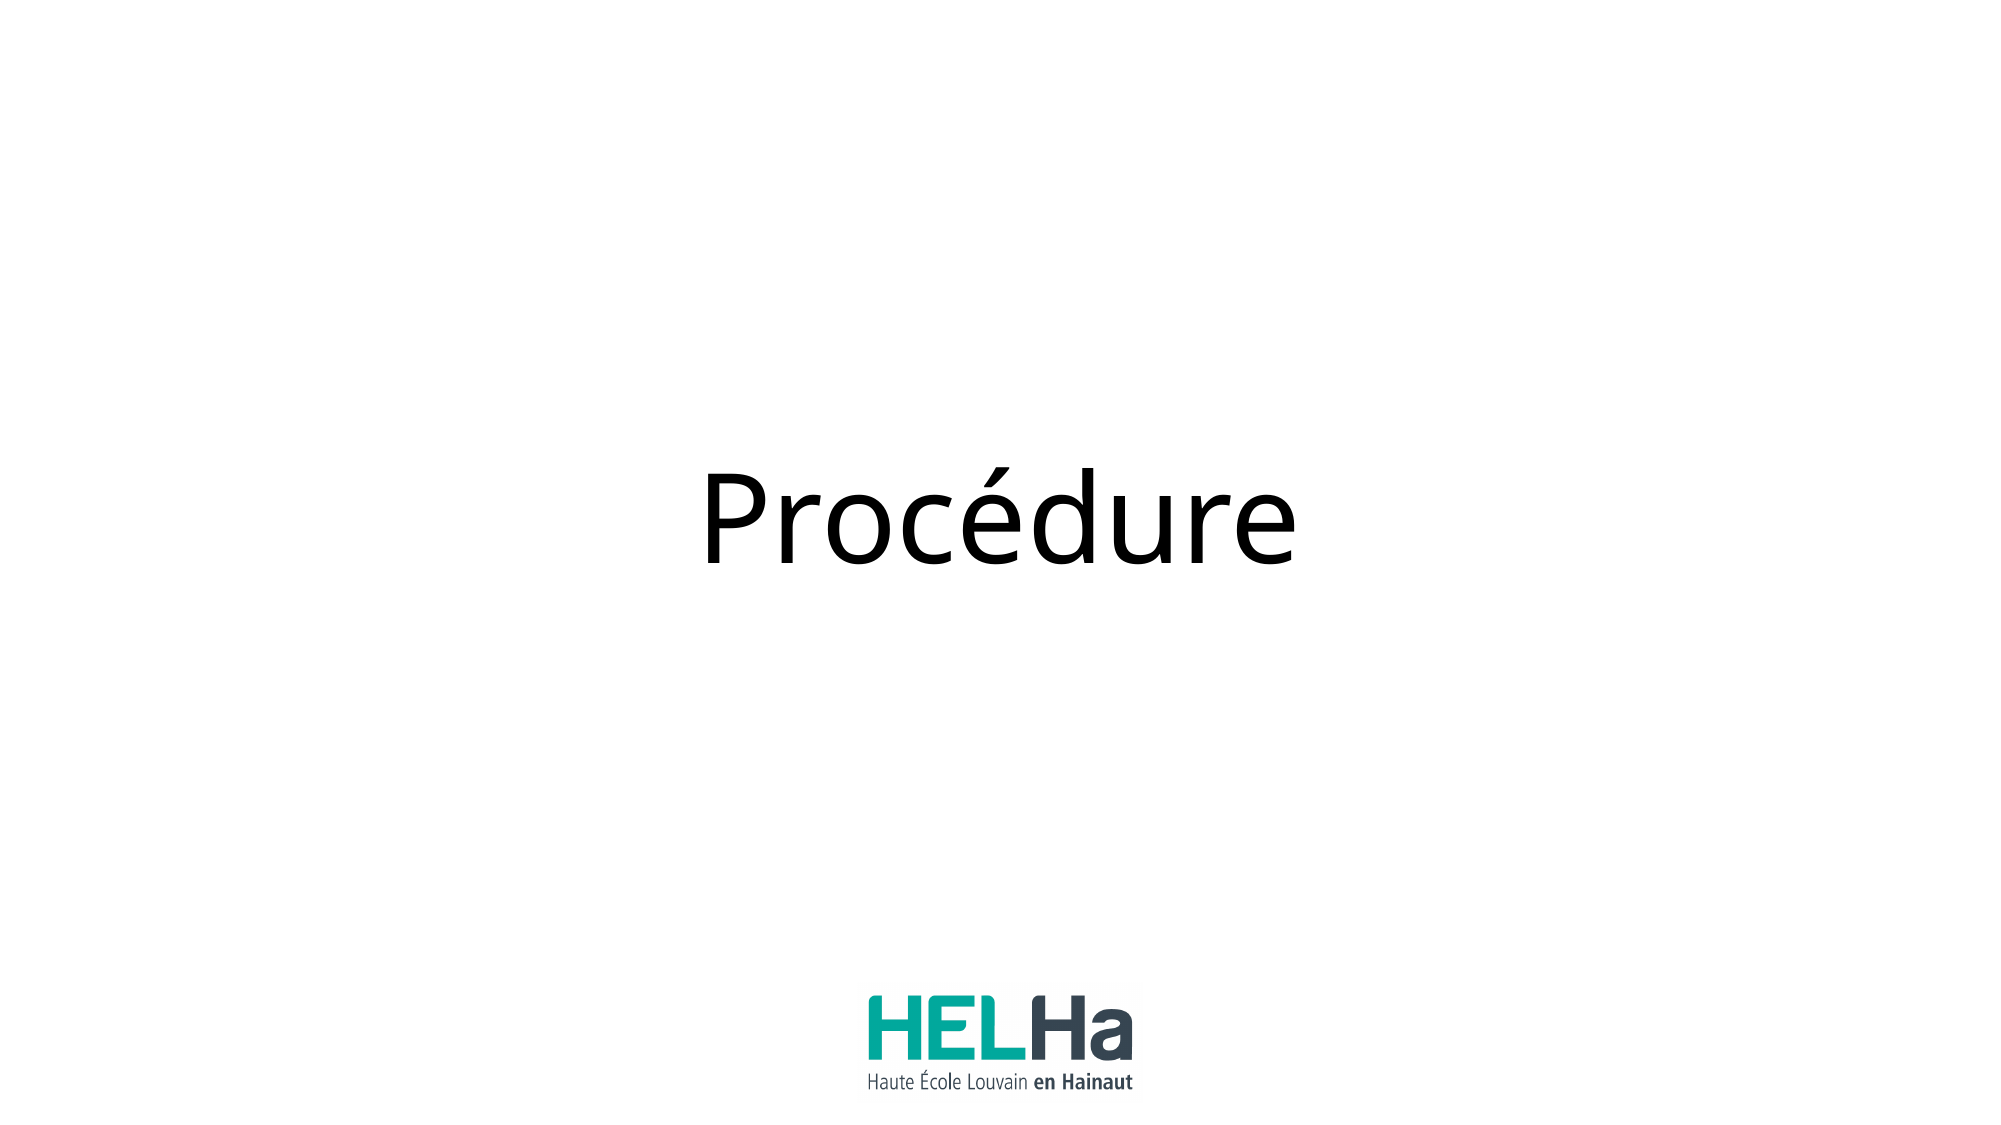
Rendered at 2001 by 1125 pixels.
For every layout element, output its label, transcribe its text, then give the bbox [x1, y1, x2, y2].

picture [857, 982, 1143, 1103]
title Procédure [136, 280, 1862, 749]
